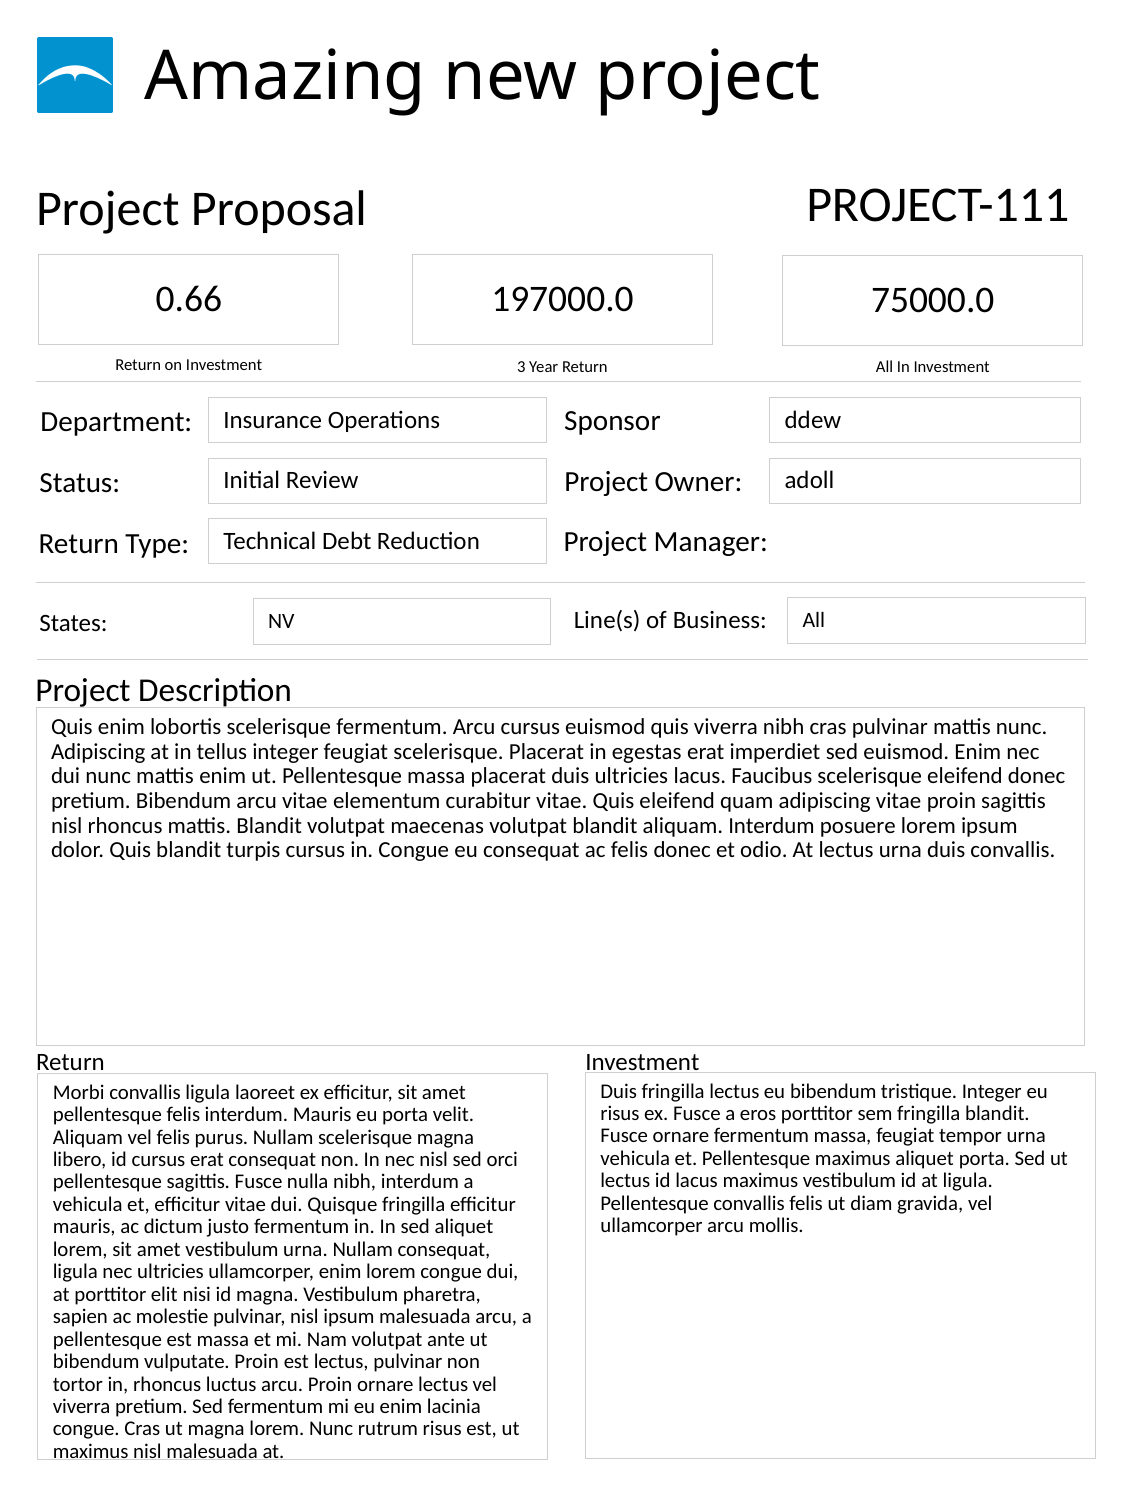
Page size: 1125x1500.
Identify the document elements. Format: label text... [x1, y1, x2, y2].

title Amazing new project [144, 40, 1083, 116]
list Initial Review [208, 458, 547, 504]
list All [787, 597, 1086, 644]
list 0.66 [38, 254, 339, 345]
list adoll [769, 458, 1081, 504]
list Morbi convallis ligula laoreet ex efficitur, sit amet pellentesque felis interdum. Mauris eu porta velit. Aliquam vel felis purus. Nullam scelerisque magna libero, id cursus erat consequat non. In nec nisl sed orci pellentesque sagittis. Fusce nulla nibh, interdum a vehicula et, efficitur vitae dui. Quisque fringilla efficitur mauris, ac dictum justo fermentum in. In sed aliquet lorem, sit amet vestibulum urna. Nullam consequat, ligula nec ultricies ullamcorper, enim lorem congue dui, at porttitor elit nisi id magna. Vestibulum pharetra, sapien ac molestie pulvinar, nisl ipsum malesuada arcu, a pellentesque est massa et mi. Nam volutpat ante ut bibendum vulputate. Proin est lectus, pulvinar non tortor in, rhoncus luctus arcu. Proin ornare lectus vel viverra pretium. Sed fermentum mi eu enim lacinia congue. Cras ut magna lorem. Nunc rutrum risus est, ut maximus nisl malesuada at. [37, 1073, 548, 1460]
list ddew [769, 397, 1081, 443]
picture [44, 66, 106, 81]
list Duis fringilla lectus eu bibendum tristique. Integer eu risus ex. Fusce a eros porttitor sem fringilla blandit. Fusce ornare fermentum massa, feugiat tempor urna vehicula et. Pellentesque maximus aliquet porta. Sed ut lectus id lacus maximus vestibulum id at ligula. Pellentesque convallis felis ut diam gravida, vel ullamcorper arcu mollis. [585, 1072, 1096, 1459]
list Technical Debt Reduction [208, 518, 547, 564]
list NV [253, 598, 551, 645]
list 197000.0 [412, 254, 713, 345]
list Quis enim lobortis scelerisque fermentum. Arcu cursus euismod quis viverra nibh cras pulvinar mattis nunc. Adipiscing at in tellus integer feugiat scelerisque. Placerat in egestas erat imperdiet sed euismod. Enim nec dui nunc mattis enim ut. Pellentesque massa placerat duis ultricies lacus. Faucibus scelerisque eleifend donec pretium. Bibendum arcu vitae elementum curabitur vitae. Quis eleifend quam adipiscing vitae proin sagittis nisl rhoncus mattis. Blandit volutpat maecenas volutpat blandit aliquam. Interdum posuere lorem ipsum dolor. Quis blandit turpis cursus in. Congue eu consequat ac felis donec et odio. At lectus urna duis convallis. [36, 707, 1085, 1046]
list Insurance Operations [208, 397, 547, 443]
list PROJECT-111 [578, 175, 1085, 237]
list 75000.0 [782, 255, 1083, 346]
